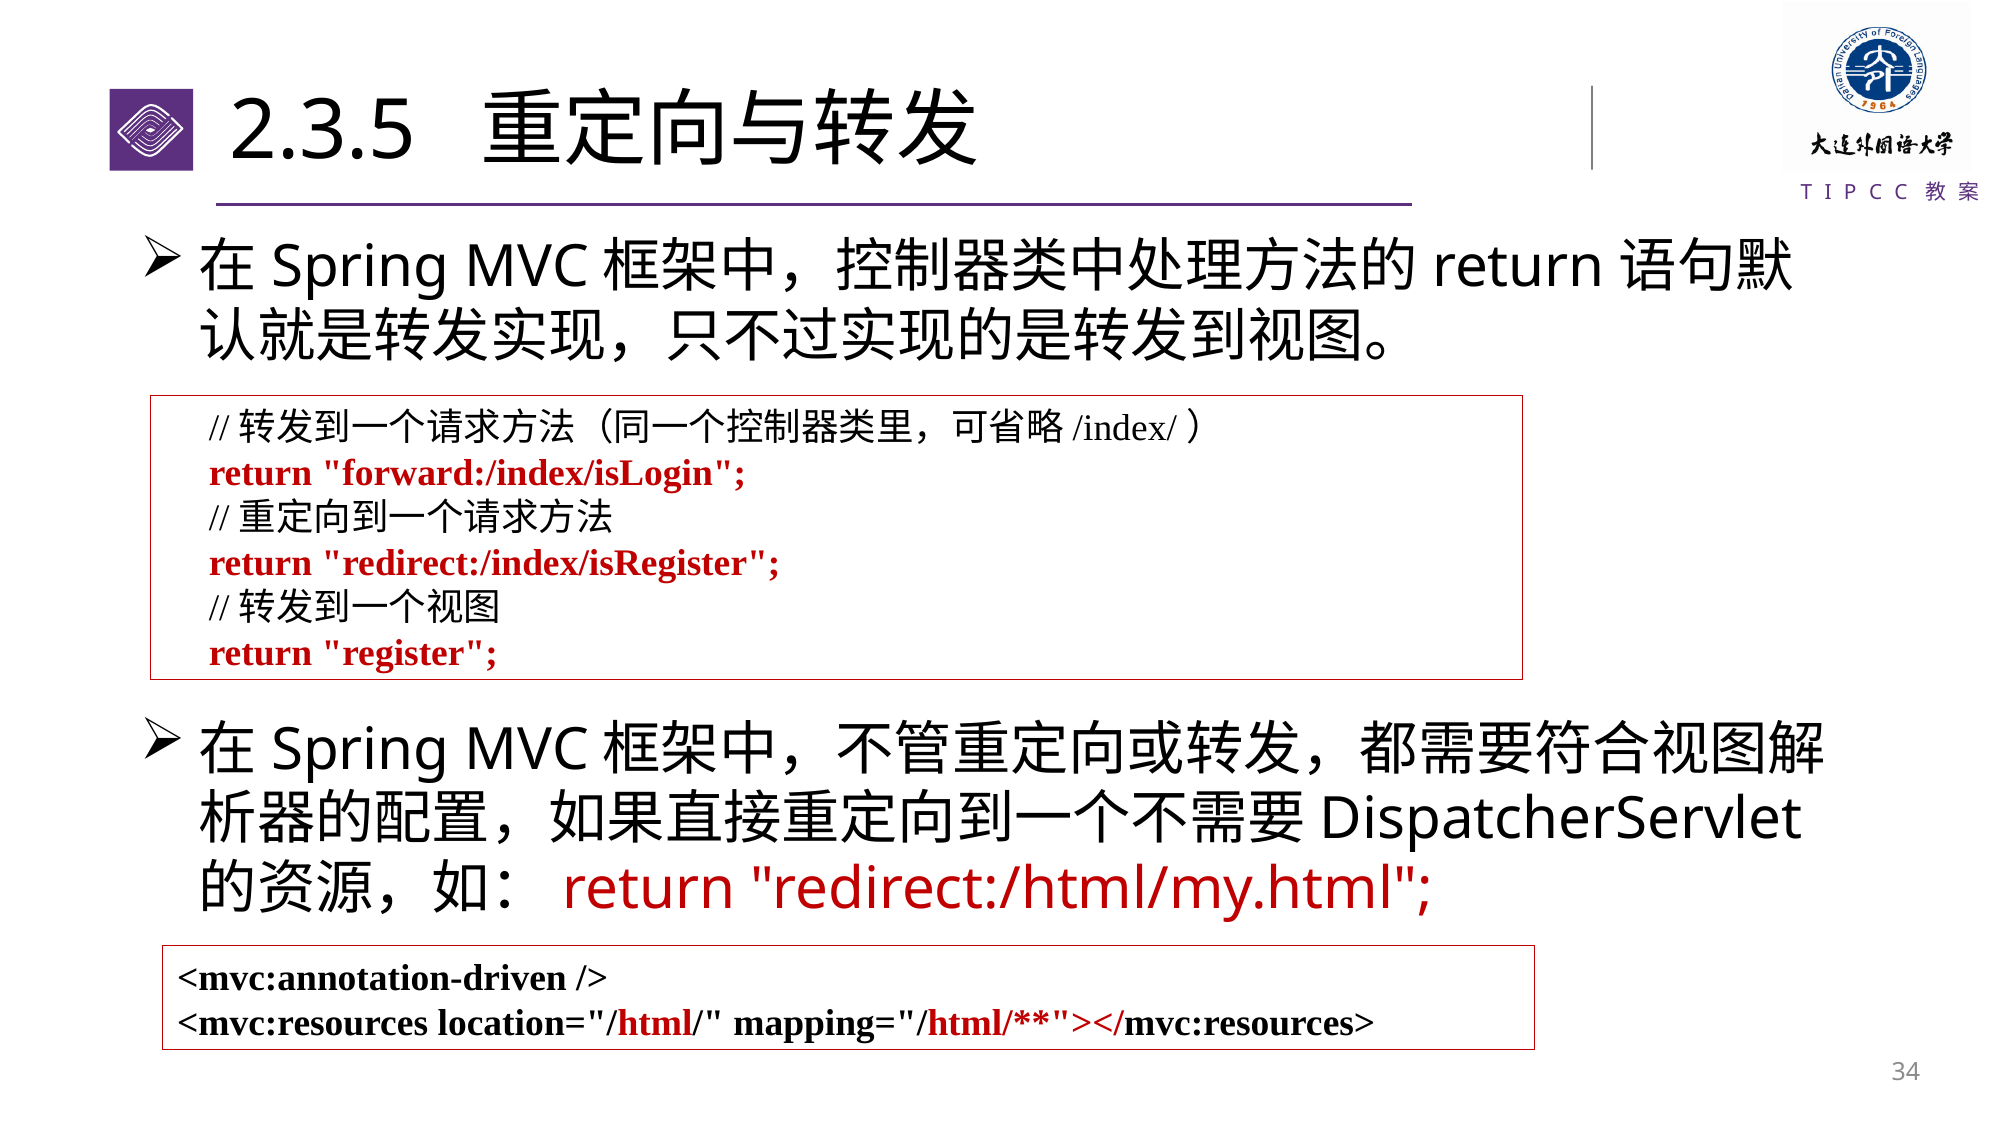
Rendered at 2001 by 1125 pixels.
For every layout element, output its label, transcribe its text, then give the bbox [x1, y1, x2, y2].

picture [1782, 2, 1971, 172]
list 在Spring MVC框架中，控制器类中处理方法的return语句默认就是转发实现，只不过实现的是转发到视图。 在Spring MVC框架中，不管重定向或转发，都需要符合视图解析器的配置，如果直接重定向到一个不需要DispatcherServlet的资源，如：return "redirect:/html/my.html"; [124, 220, 1850, 974]
title 2.3.5 重定向与转发 [214, 59, 1564, 205]
text_box <mvc:annotation-driven /> <mvc:resources location="/html/" mapping="/html/**"></mvc:resources> [162, 945, 1535, 1050]
slide_number 33 [1485, 1042, 1936, 1103]
text_box //转发到一个请求方法（同一个控制器类里，可省略/index/） return "forward:/index/isLogin"; //重定向到一个请求方法 return "redirect:/index/isRegister"; //转发到一个视图 return "register"; [150, 395, 1523, 680]
